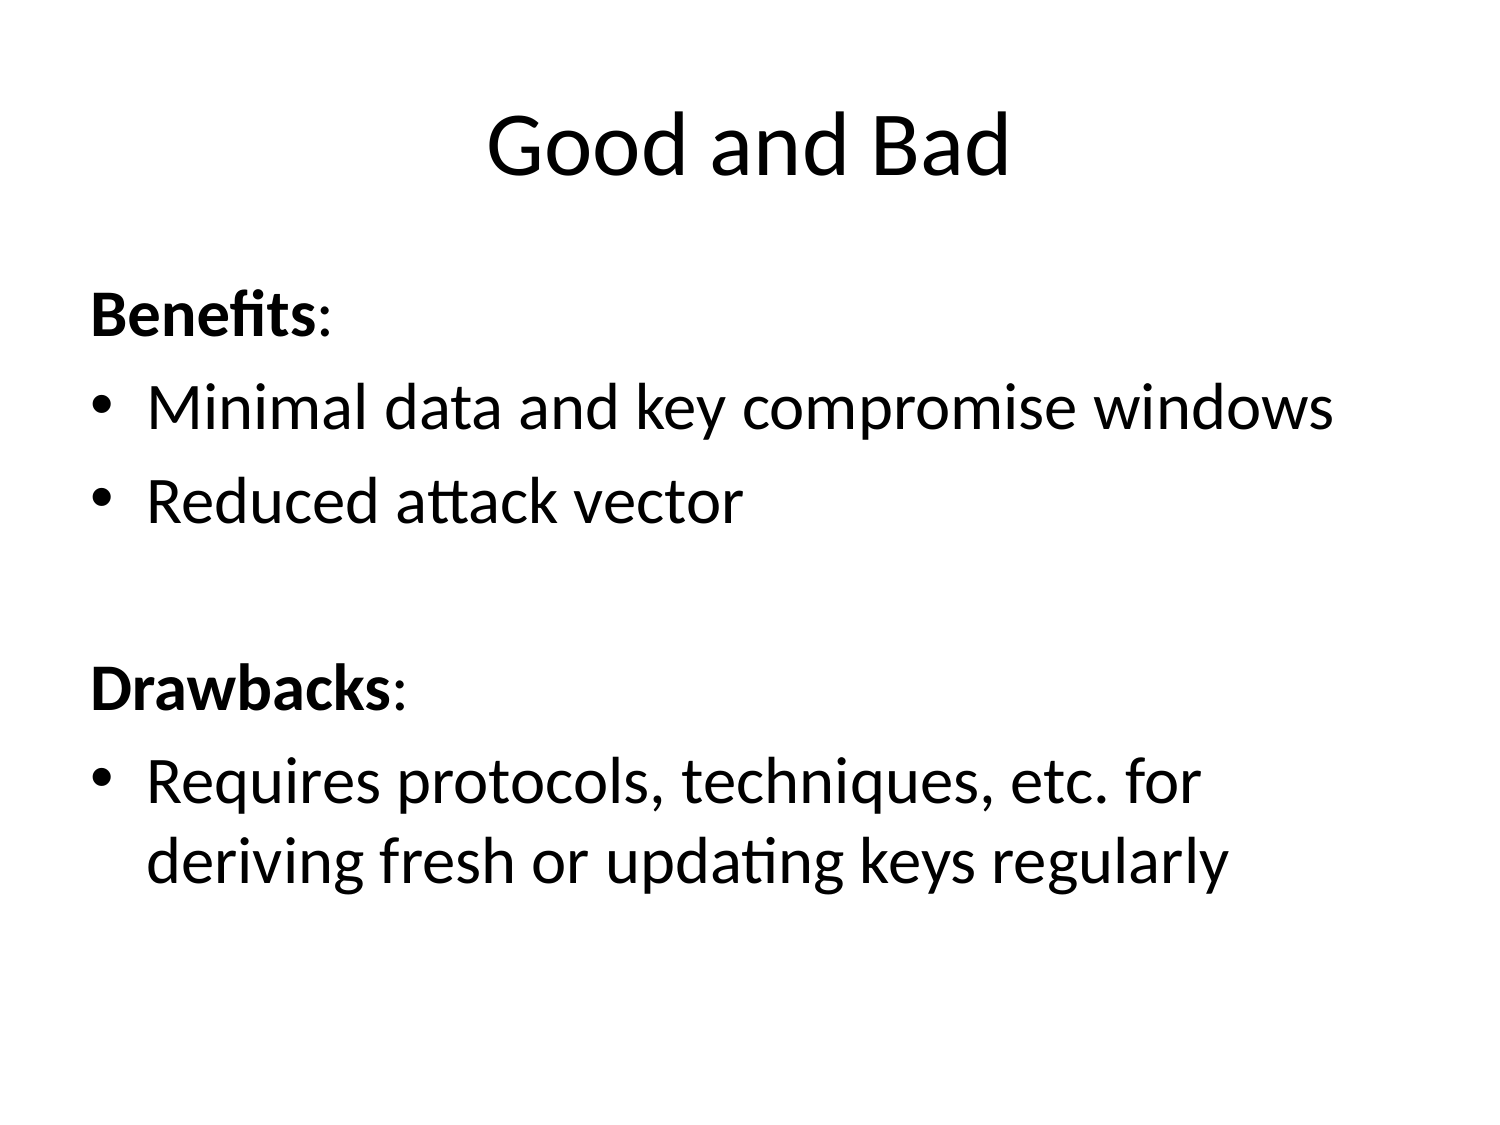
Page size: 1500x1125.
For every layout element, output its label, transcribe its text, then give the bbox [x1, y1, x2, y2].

title Good and Bad [75, 45, 1425, 233]
list Benefits: Minimal data and key compromise windows Reduced attack vector Drawbacks: Requires protocols, techniques, etc. for deriving fresh or updating keys regularly [75, 262, 1425, 1005]
